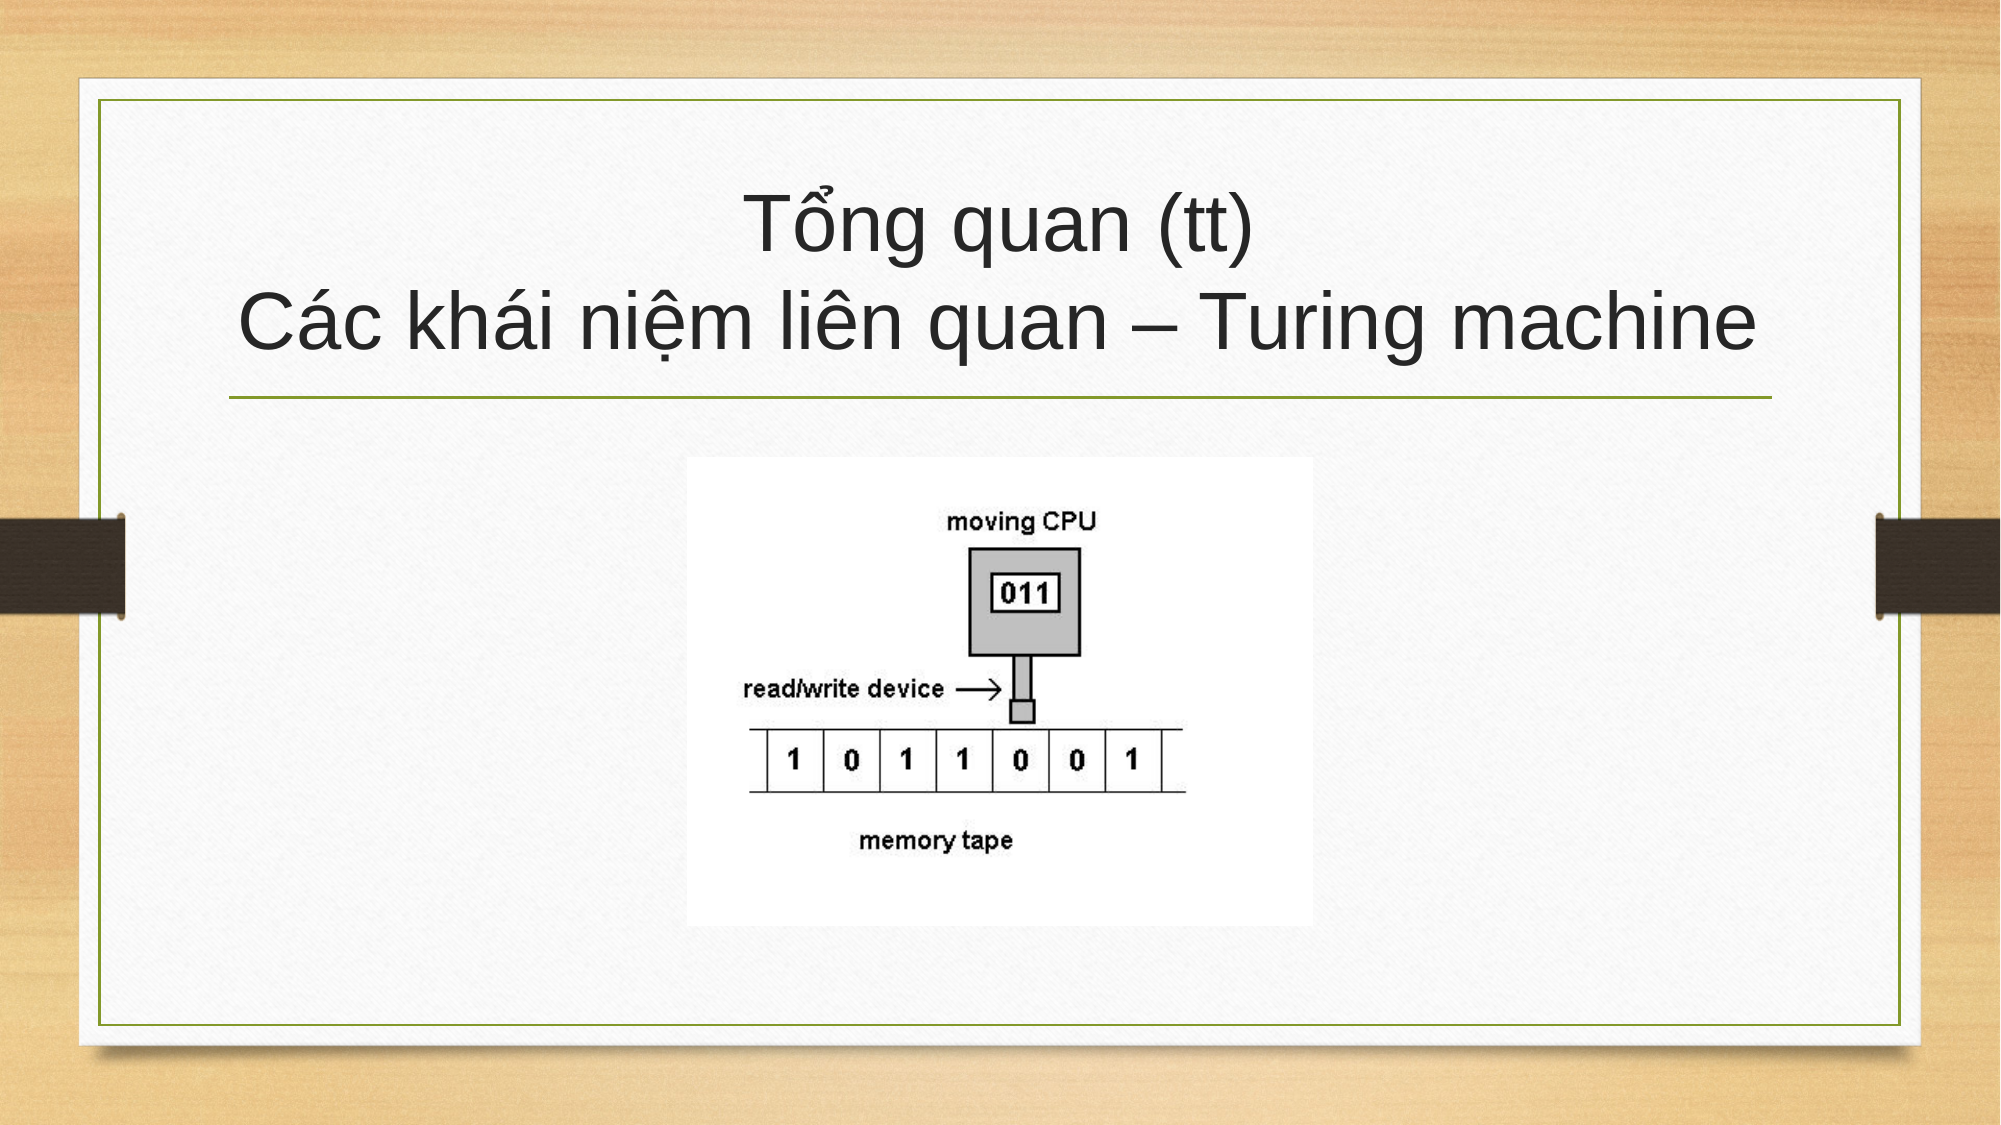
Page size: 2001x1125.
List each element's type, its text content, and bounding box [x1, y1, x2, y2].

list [687, 456, 1313, 927]
picture [0, 0, 2001, 1125]
title Tổng quan (tt) Các khái niệm liên quan – Turing machine [212, 161, 1788, 375]
